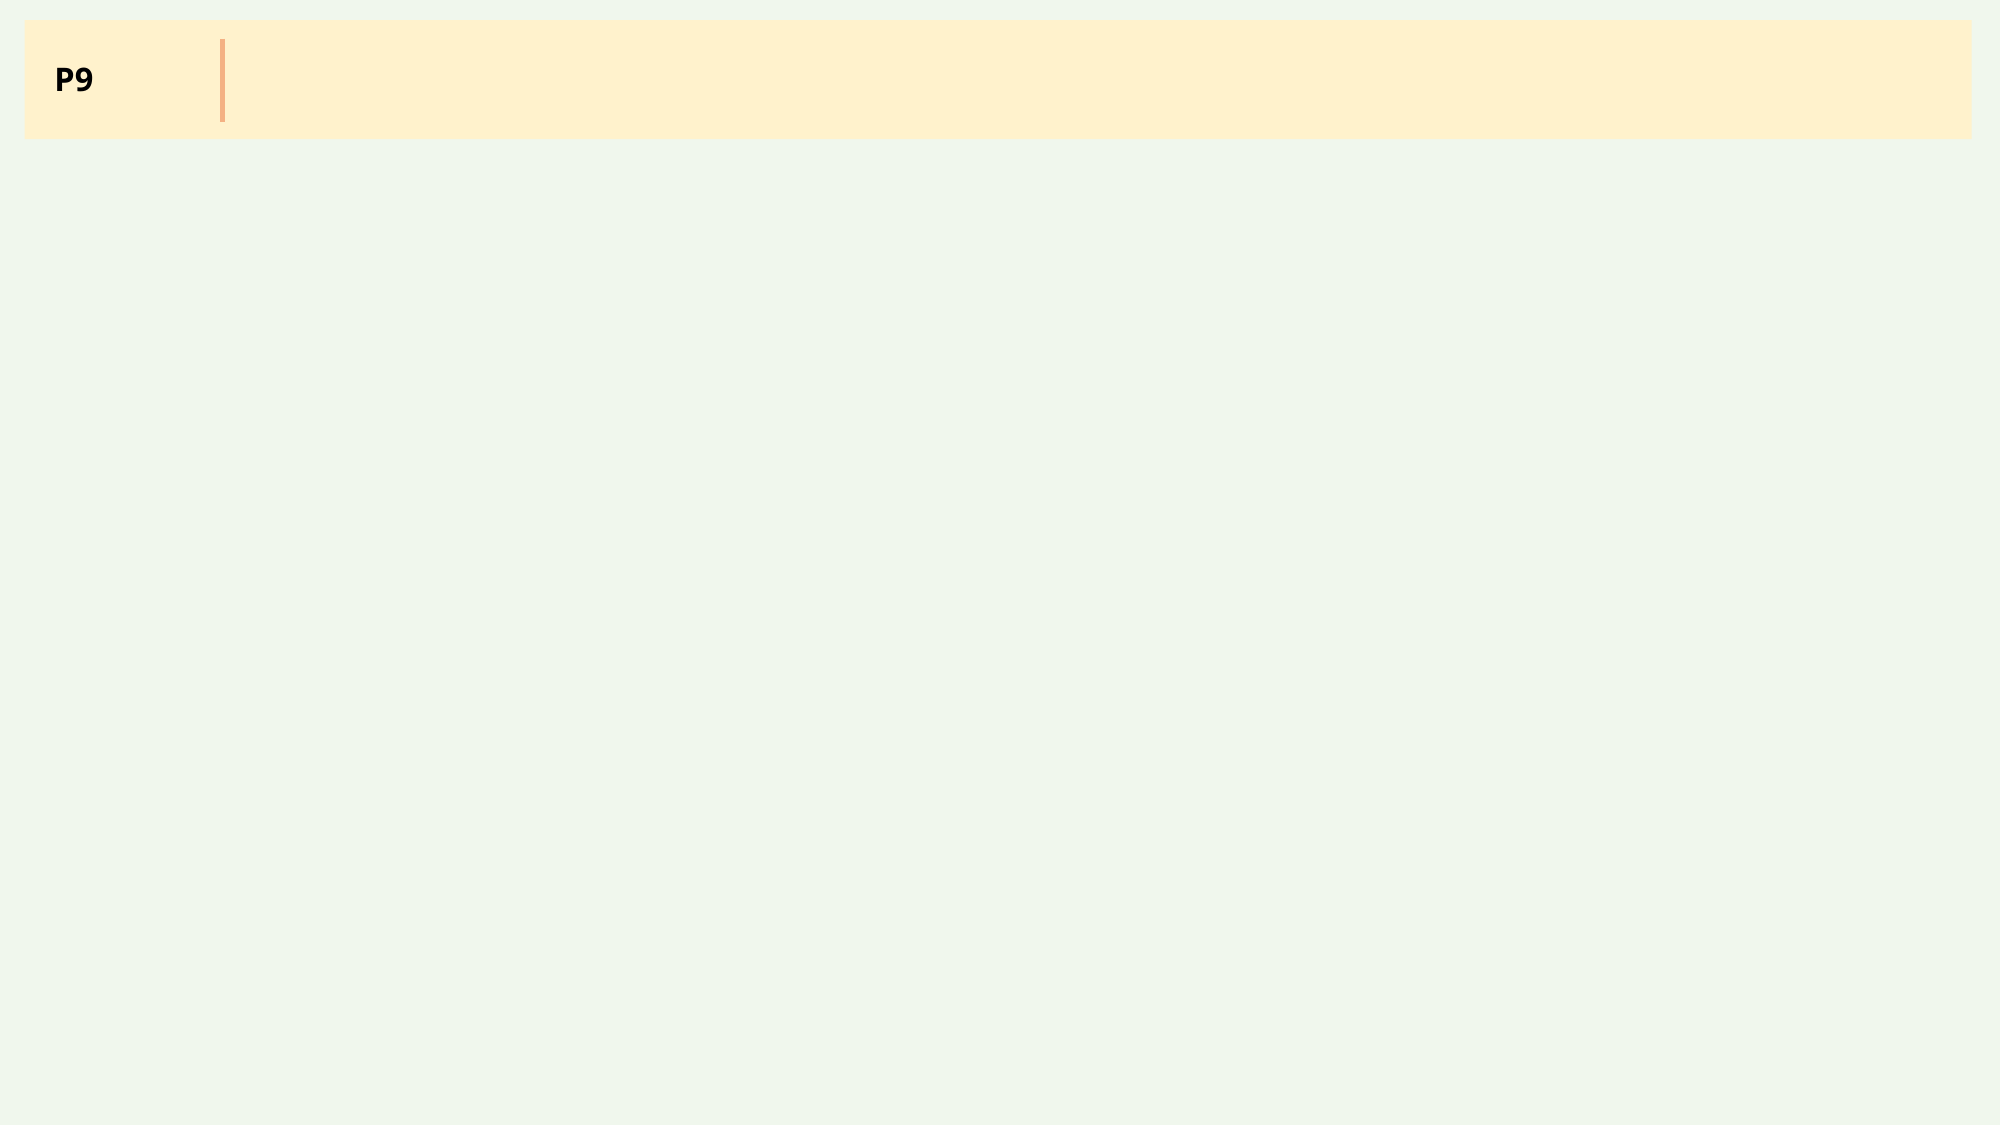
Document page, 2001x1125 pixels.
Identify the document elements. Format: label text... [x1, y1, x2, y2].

list P9 [39, 52, 208, 108]
